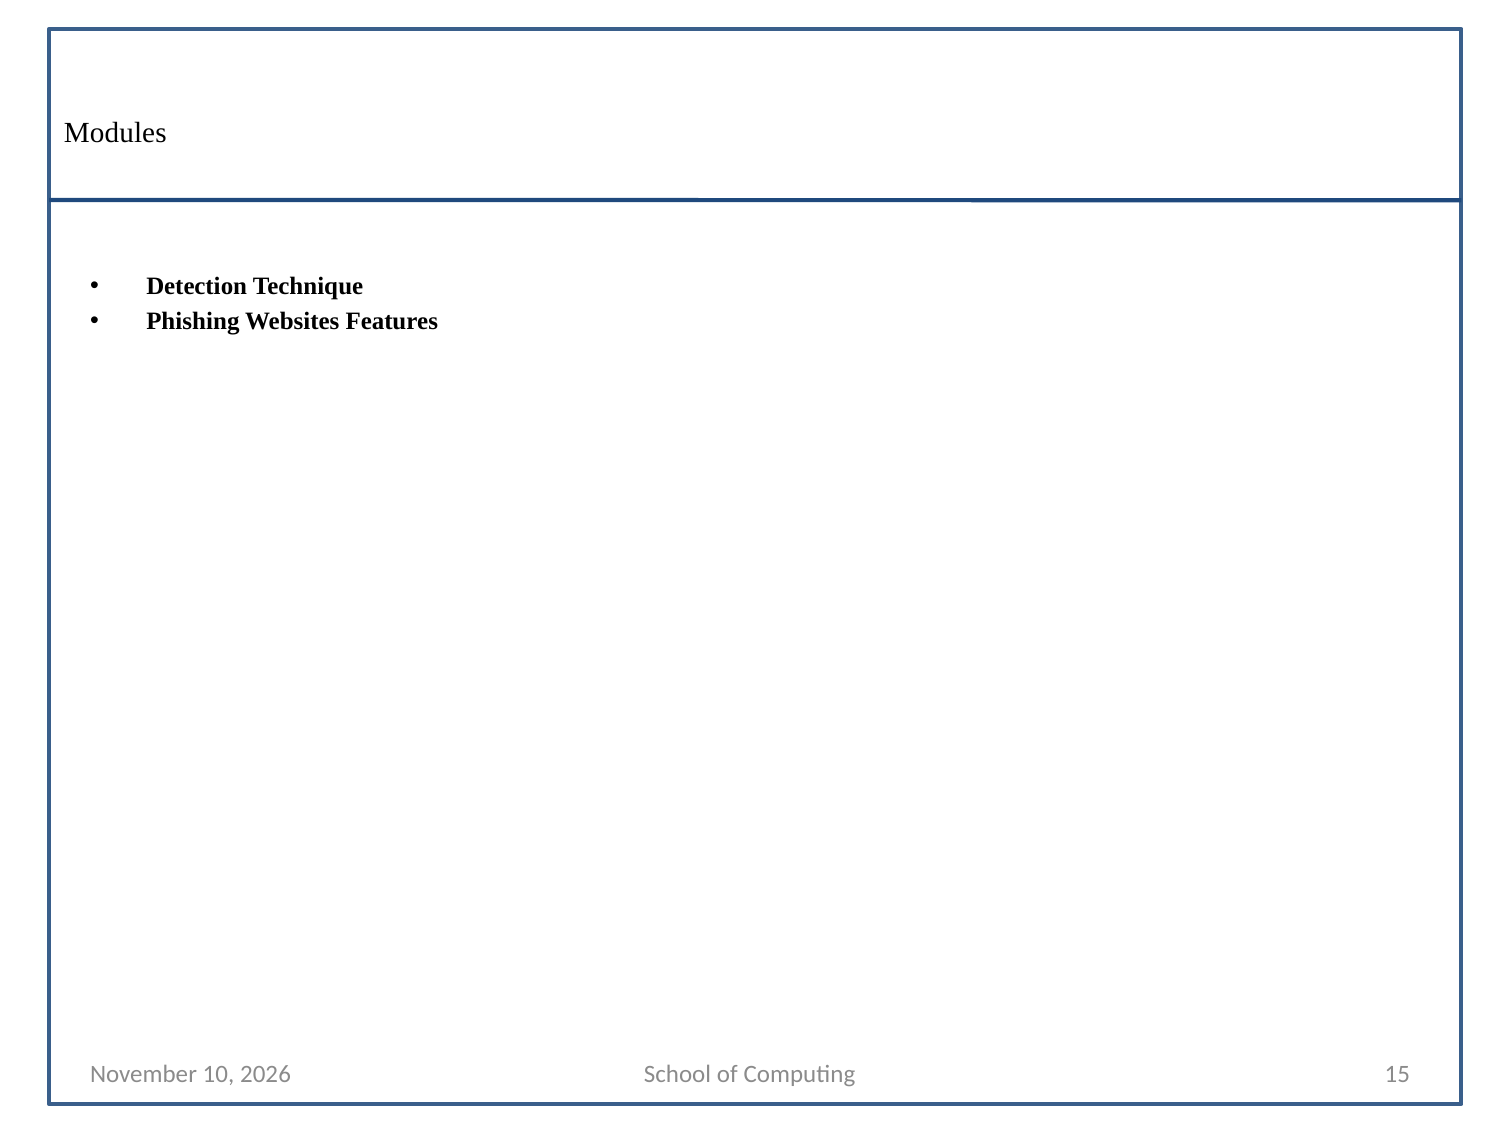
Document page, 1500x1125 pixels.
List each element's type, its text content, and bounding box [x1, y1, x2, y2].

footer School of Computing [512, 1042, 988, 1103]
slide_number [75, 1042, 425, 1103]
slide_number 15 [1074, 1042, 1425, 1103]
list Detection Technique Phishing Websites Features [75, 262, 1425, 1005]
title Modules [49, 37, 1399, 225]
